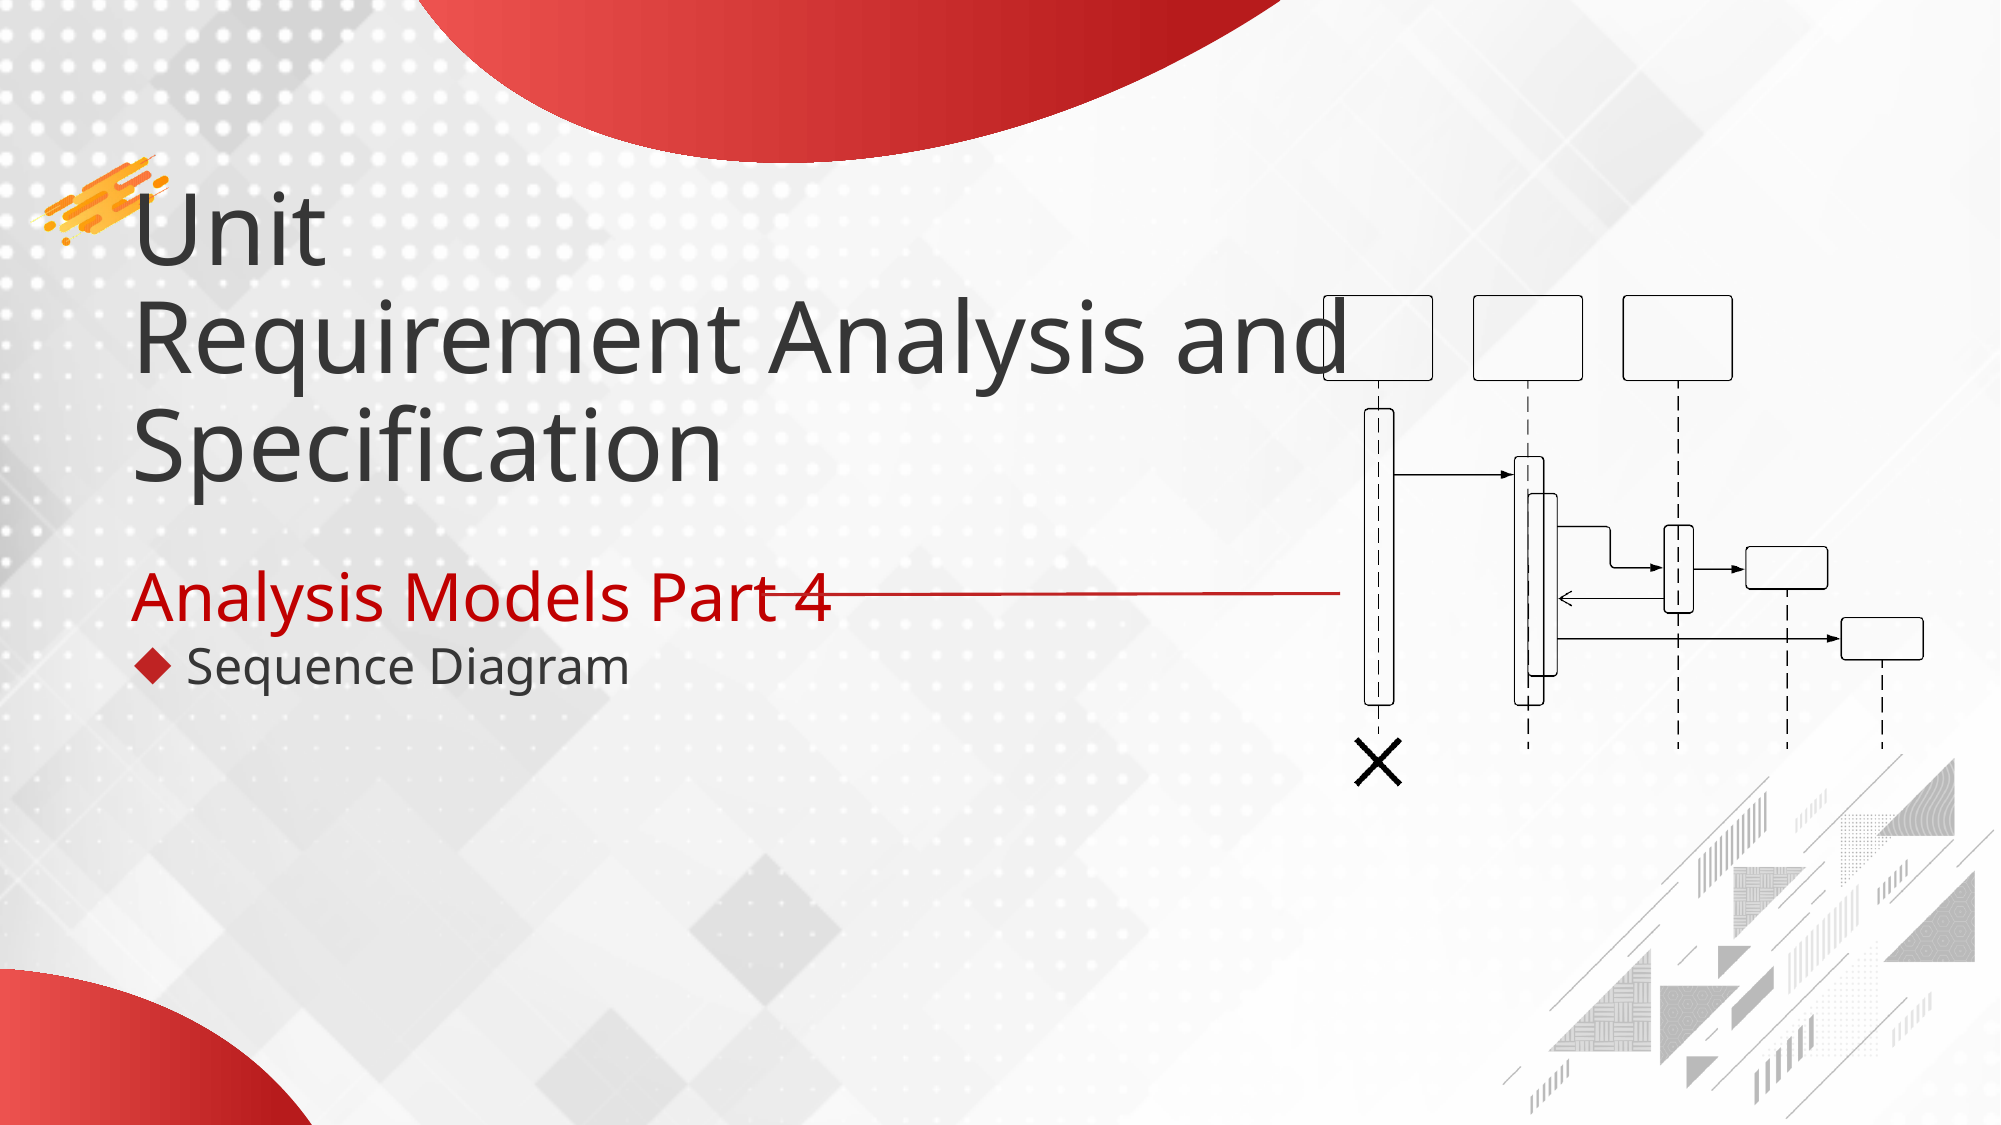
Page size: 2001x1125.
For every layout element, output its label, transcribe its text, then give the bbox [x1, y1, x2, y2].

picture [0, 0, 2000, 1125]
text_box Analysis Models Part 4 ⬥ Sequence Diagram [116, 547, 1407, 703]
text_box Unit Requirement Analysis and Specification [116, 171, 1407, 547]
